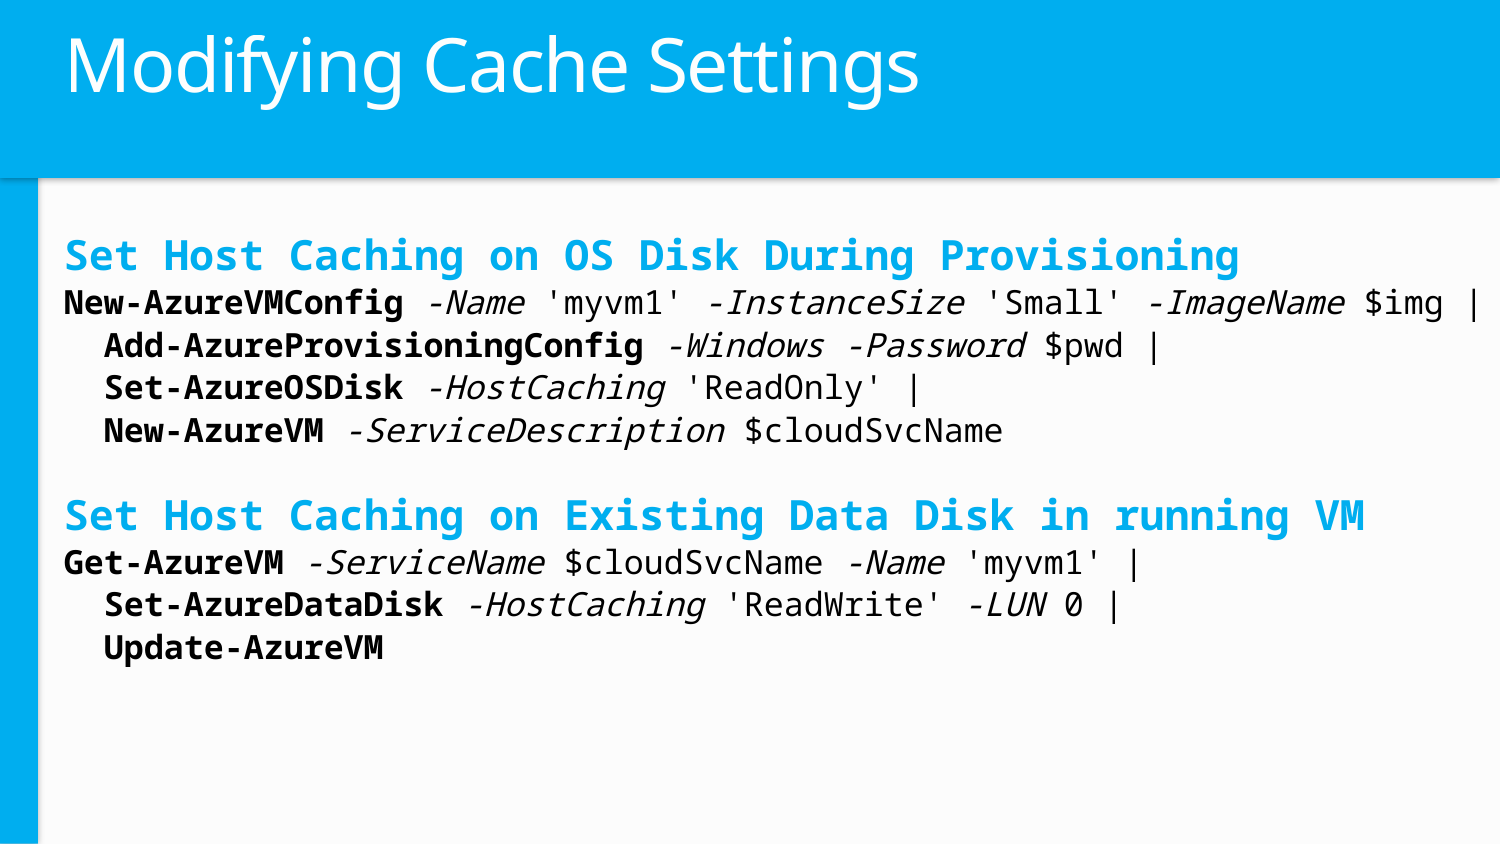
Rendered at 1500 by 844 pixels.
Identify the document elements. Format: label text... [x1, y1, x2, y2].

list Set Host Caching on OS Disk During Provisioning New-AzureVMConfig -Name 'myvm1' -InstanceSize 'Small' -ImageName $img | Add-AzureProvisioningConfig -Windows -Password $pwd | Set-AzureOSDisk -HostCaching 'ReadOnly' | New-AzureVM -ServiceDescription $cloudSvcName Set Host Caching on Existing Data Disk in running VM Get-AzureVM -ServiceName $cloudSvcName -Name 'myvm1' | Set-AzureDataDisk -HostCaching 'ReadWrite' -LUN 0 | Update-AzureVM [63, 234, 1489, 744]
title Modifying Cache Settings [63, 28, 1436, 110]
